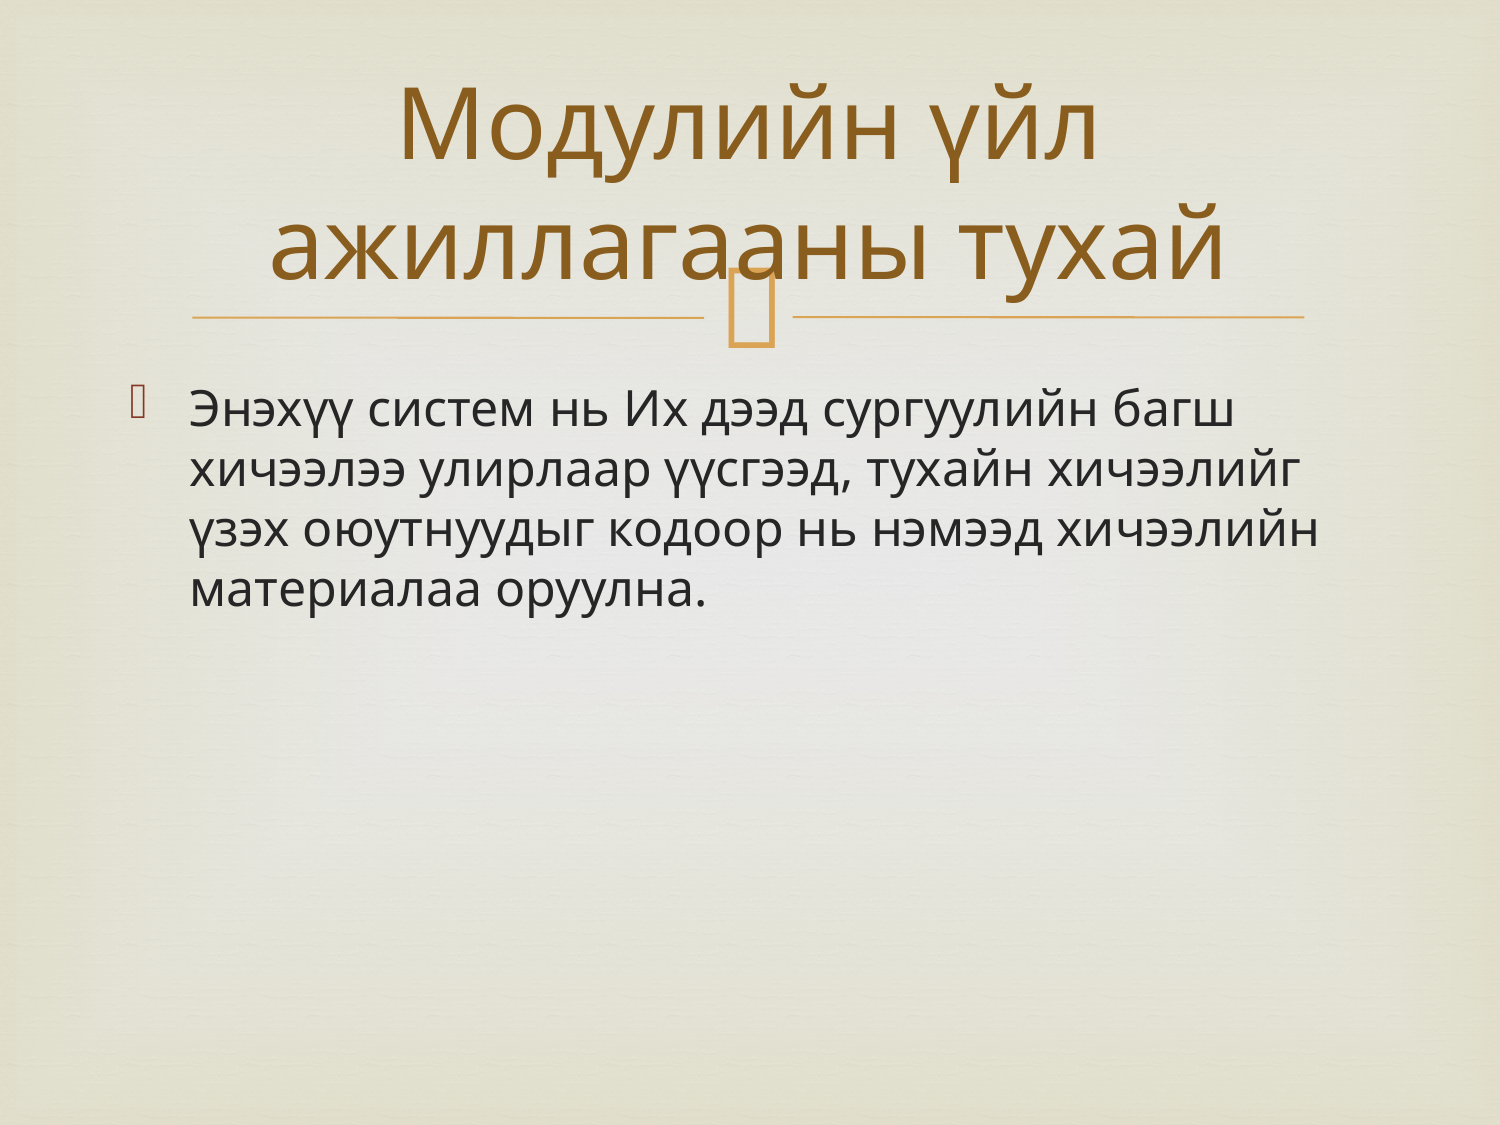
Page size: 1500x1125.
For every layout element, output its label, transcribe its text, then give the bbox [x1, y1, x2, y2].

title Модулийн үйл ажиллагааны тухай [112, 93, 1386, 267]
list Энэхүү систем нь Их дээд сургуулийн багш хичээлээ улирлаар үүсгээд, тухайн хичээлийг үзэх оюутнуудыг кодоор нь нэмээд хичээлийн материалаа оруулна. [114, 368, 1386, 1005]
